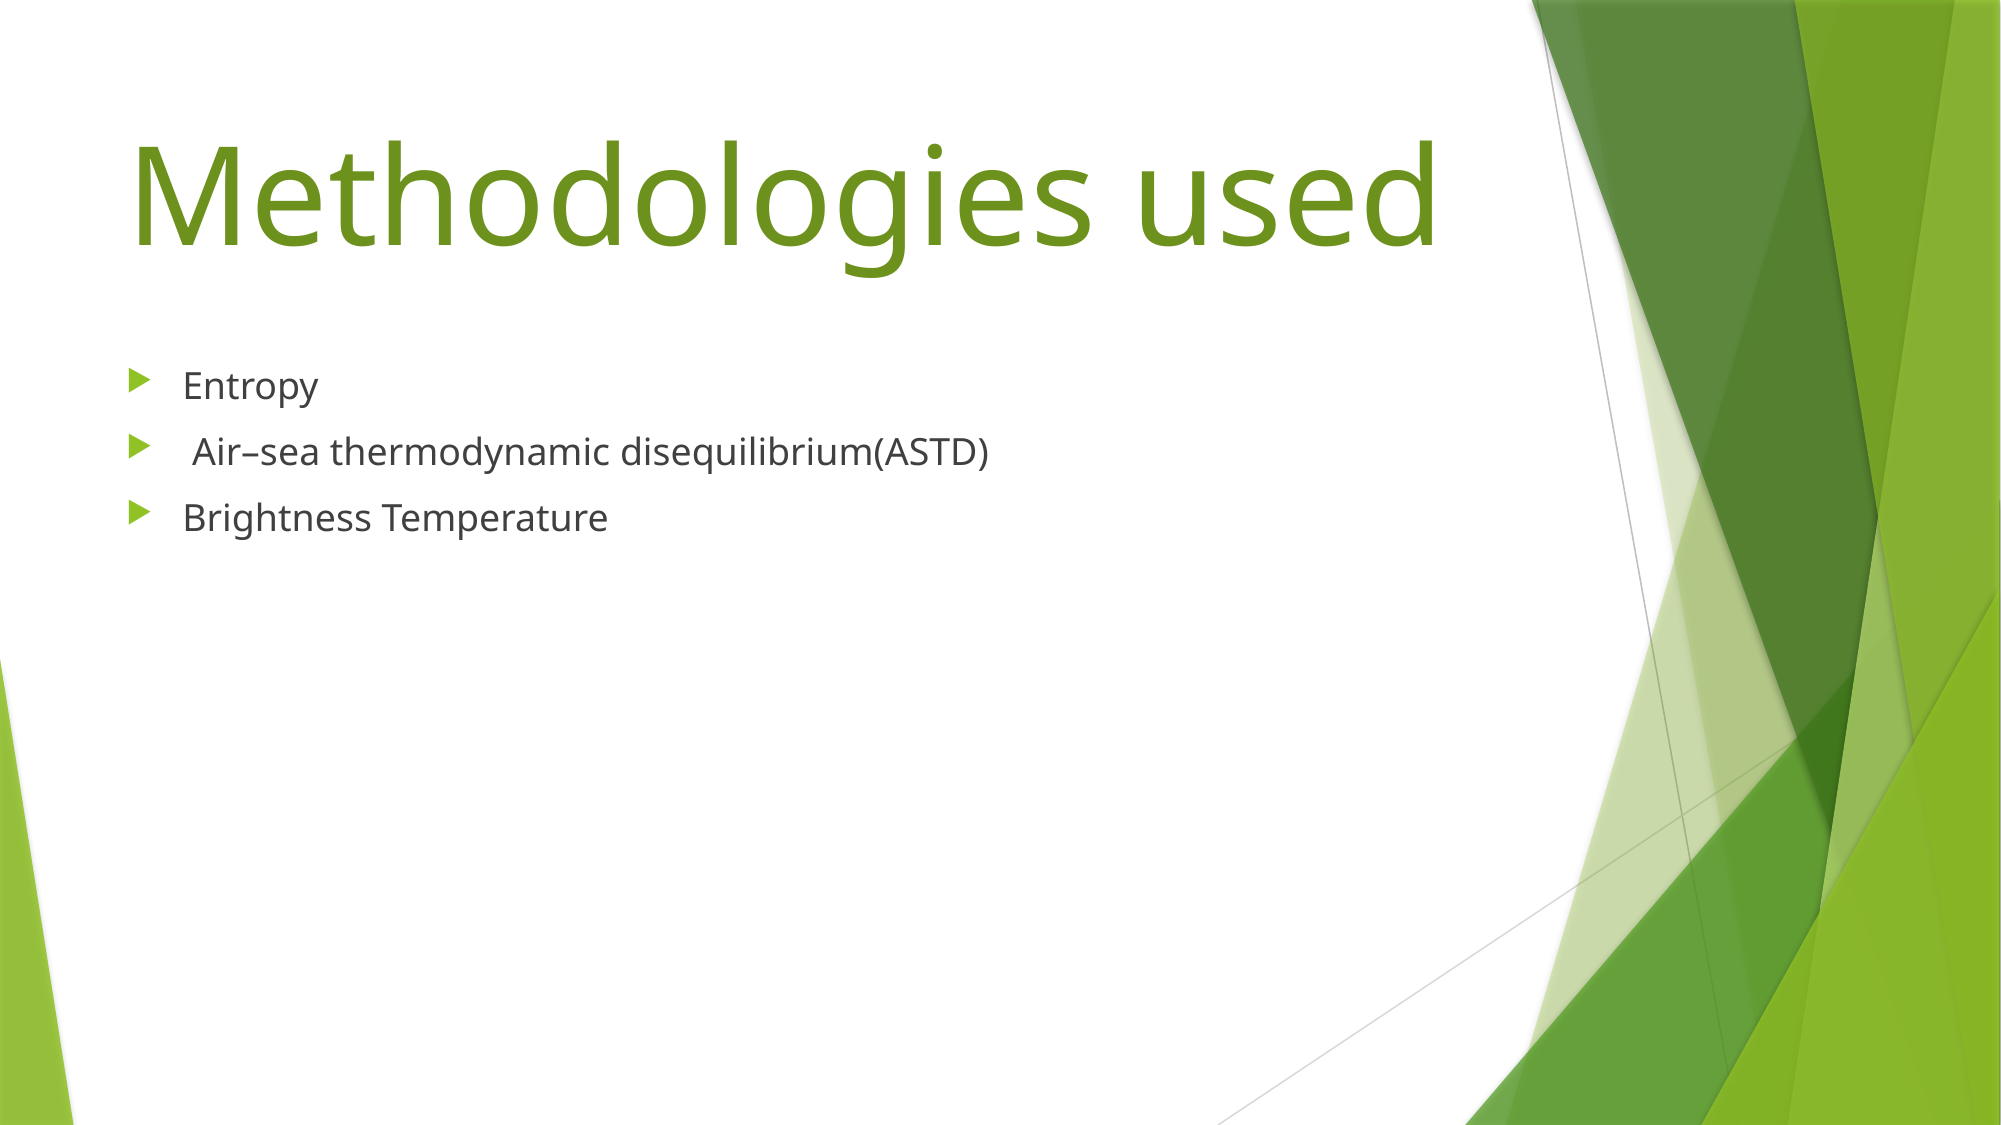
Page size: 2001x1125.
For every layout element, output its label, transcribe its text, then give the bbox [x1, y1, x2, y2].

list Entropy Air–sea thermodynamic disequilibrium(ASTD) Brightness Temperature [111, 354, 1522, 992]
title Methodologies used [111, 99, 1522, 317]
